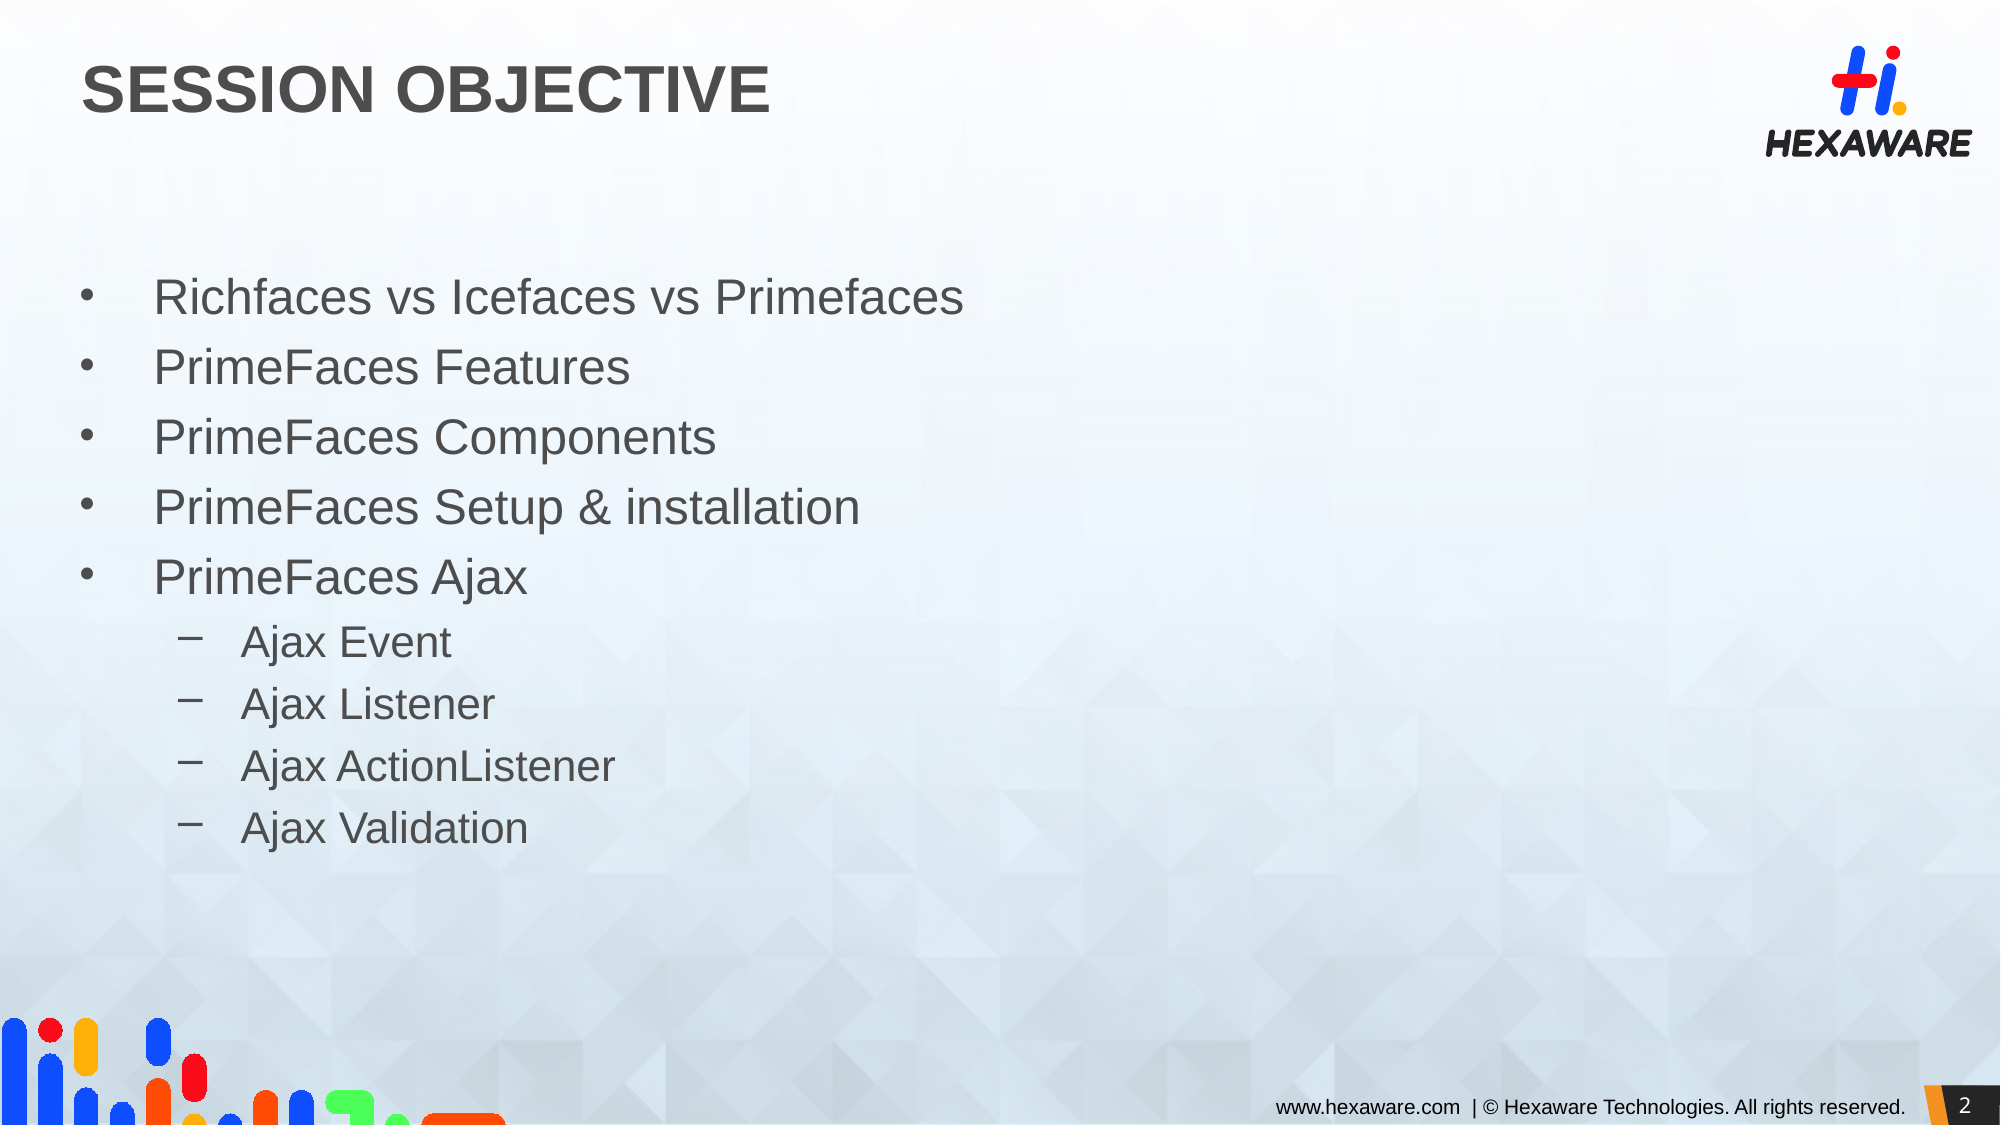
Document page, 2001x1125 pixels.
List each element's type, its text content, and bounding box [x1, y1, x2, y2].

list Richfaces vs Icefaces vs Primefaces PrimeFaces Features PrimeFaces Components PrimeFaces Setup & installation PrimeFaces Ajax Ajax Event Ajax Listener Ajax ActionListener Ajax Validation [67, 258, 1933, 1062]
picture [0, 0, 2001, 1125]
title SESSION OBJECTIVE [70, 35, 1521, 136]
